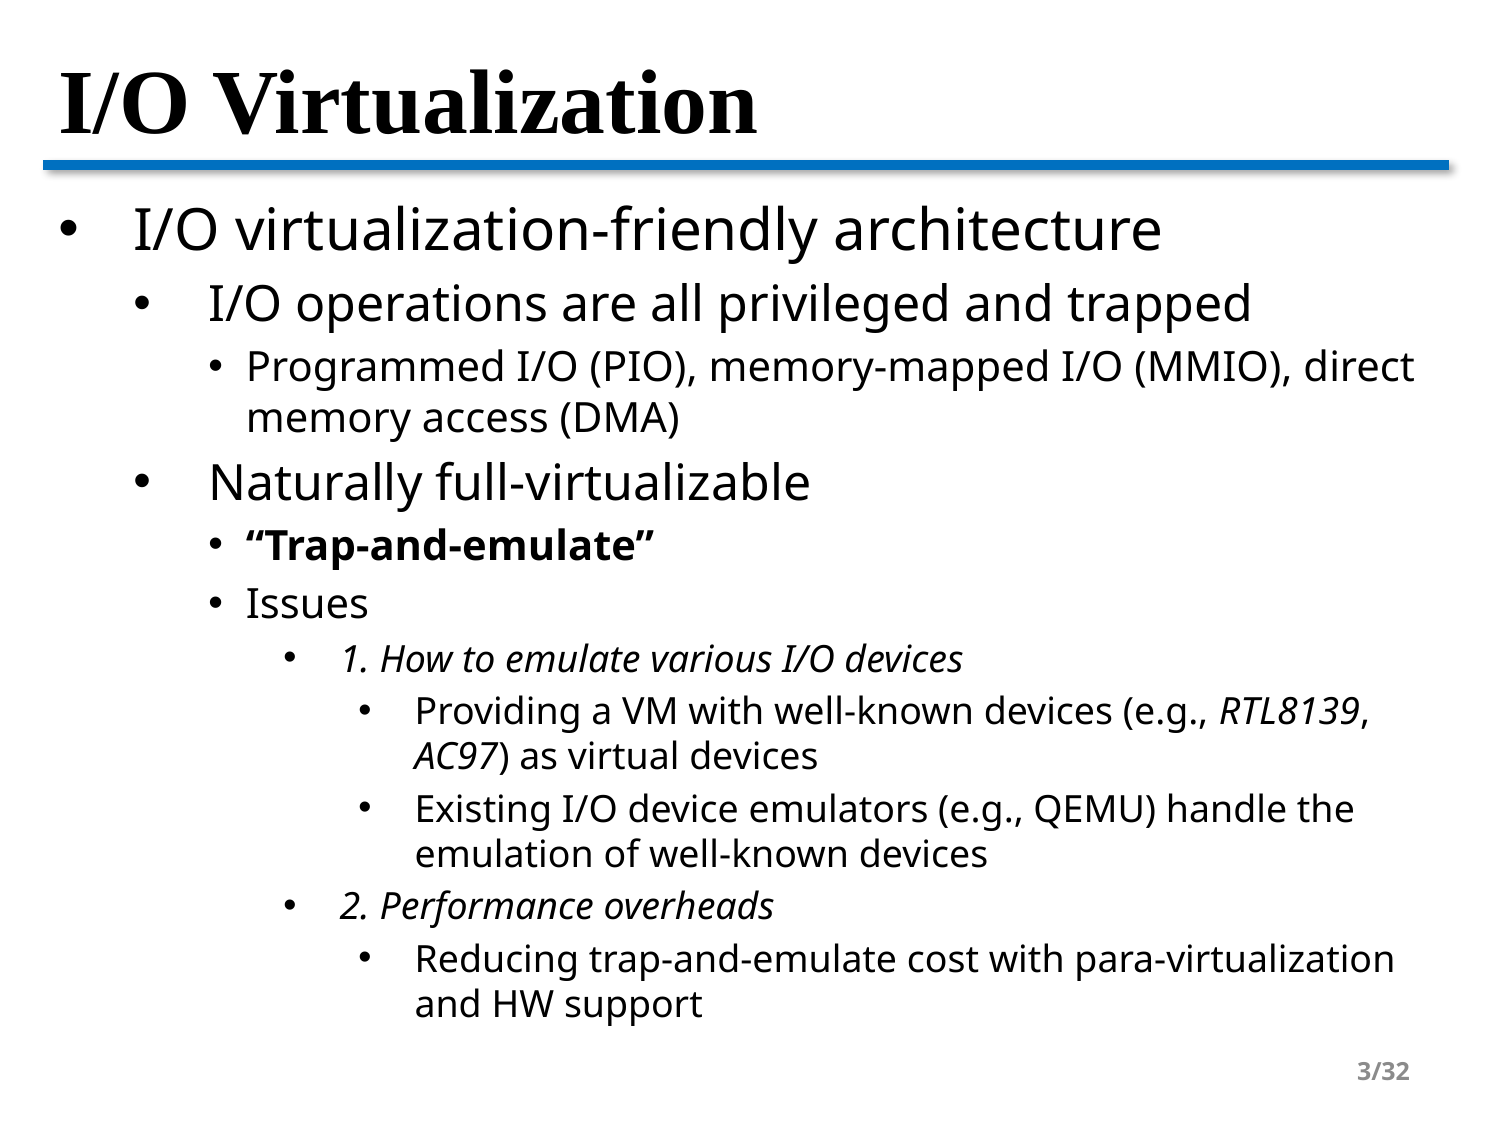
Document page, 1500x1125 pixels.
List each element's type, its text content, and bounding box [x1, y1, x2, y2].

slide_number 3/32 [1074, 1042, 1425, 1103]
list I/O virtualization-friendly architecture I/O operations are all privileged and trapped Programmed I/O (PIO), memory-mapped I/O (MMIO), direct memory access (DMA) Naturally full-virtualizable “Trap-and-emulate” Issues 1. How to emulate various I/O devices Providing a VM with well-known devices (e.g., RTL8139, AC97) as virtual devices Existing I/O device emulators (e.g., QEMU) handle the emulation of well-known devices 2. Performance overheads Reducing trap-and-emulate cost with para-virtualization and HW support [43, 184, 1449, 1059]
title I/O Virtualization [43, 21, 1449, 173]
